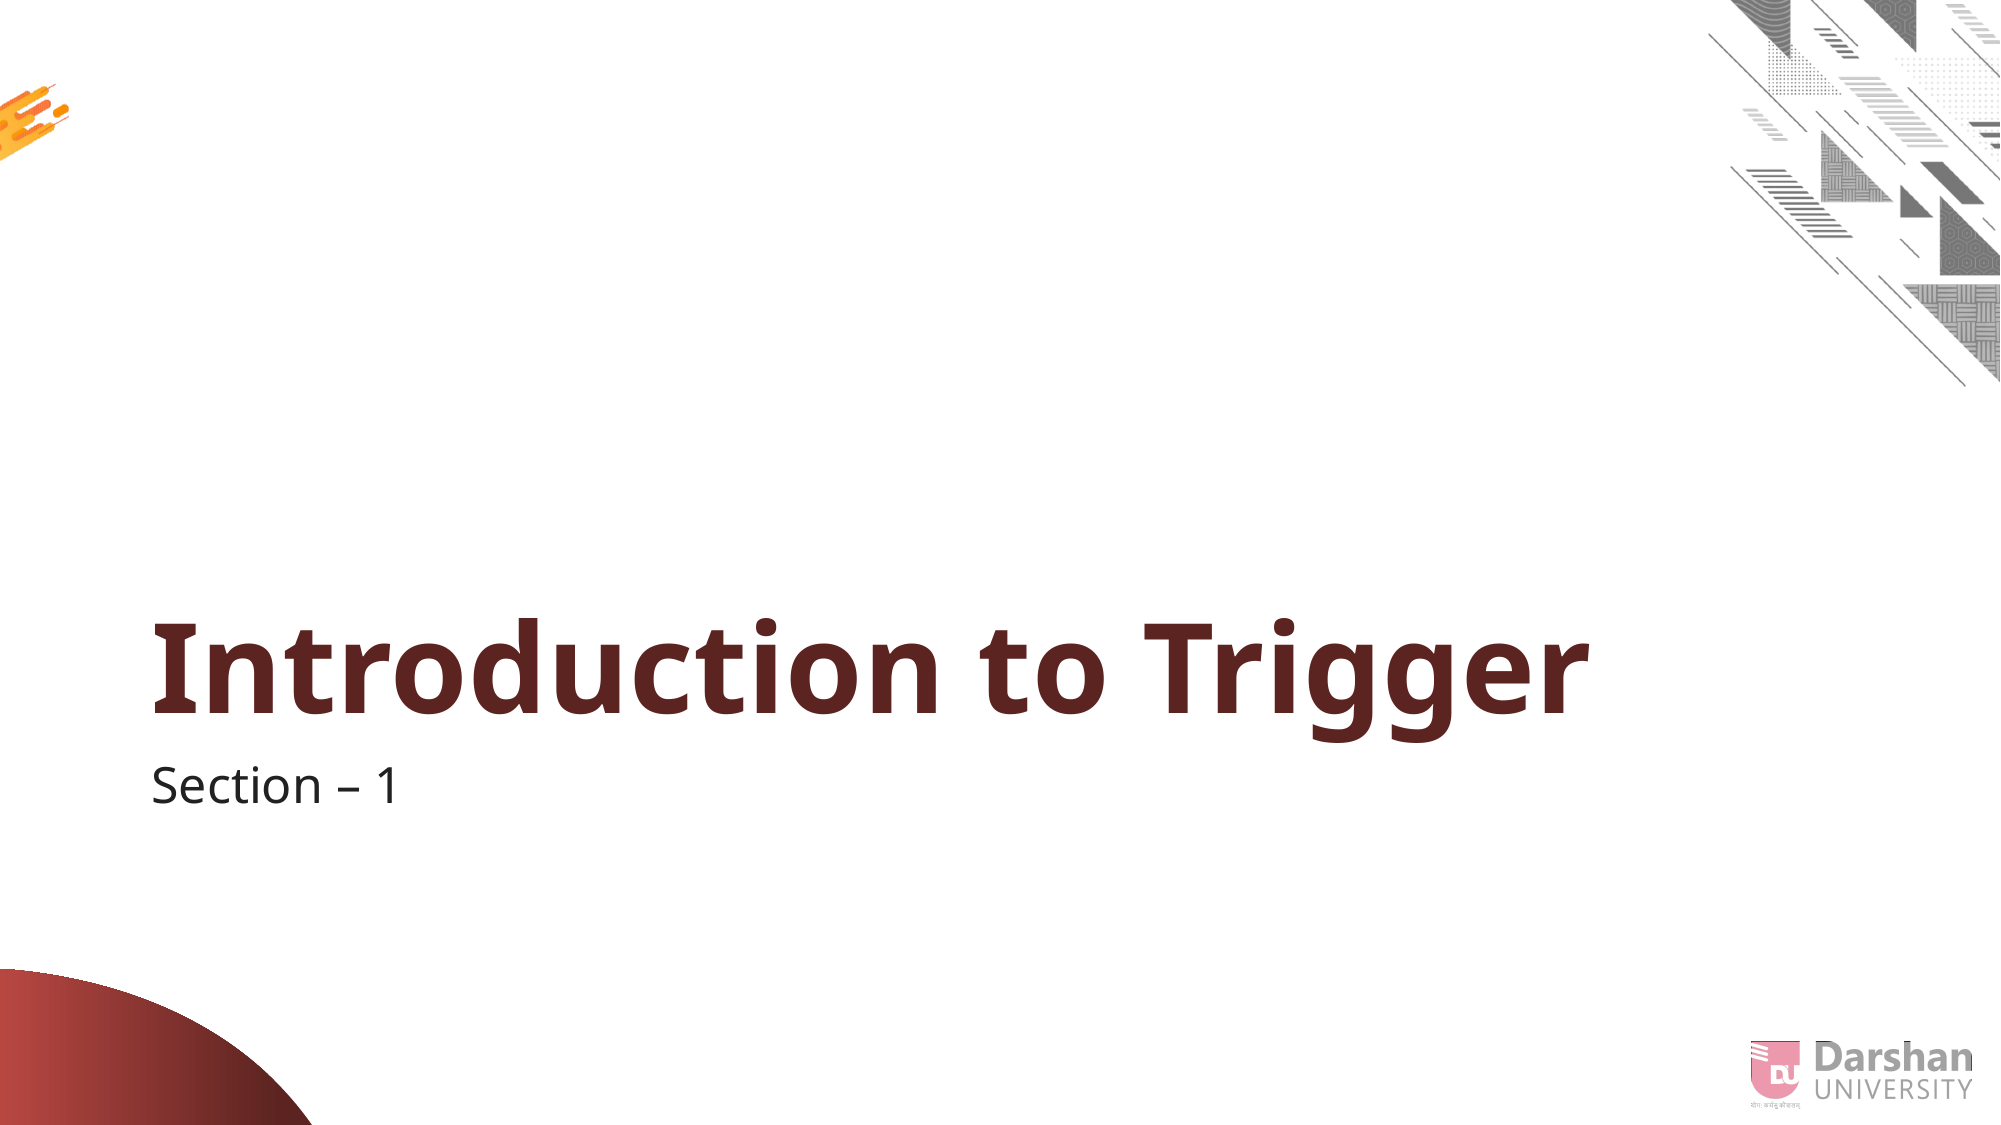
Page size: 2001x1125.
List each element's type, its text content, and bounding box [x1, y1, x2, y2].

picture [0, 65, 90, 193]
title Introduction to Trigger [136, 280, 1862, 749]
list Section – 1 [136, 752, 1862, 999]
